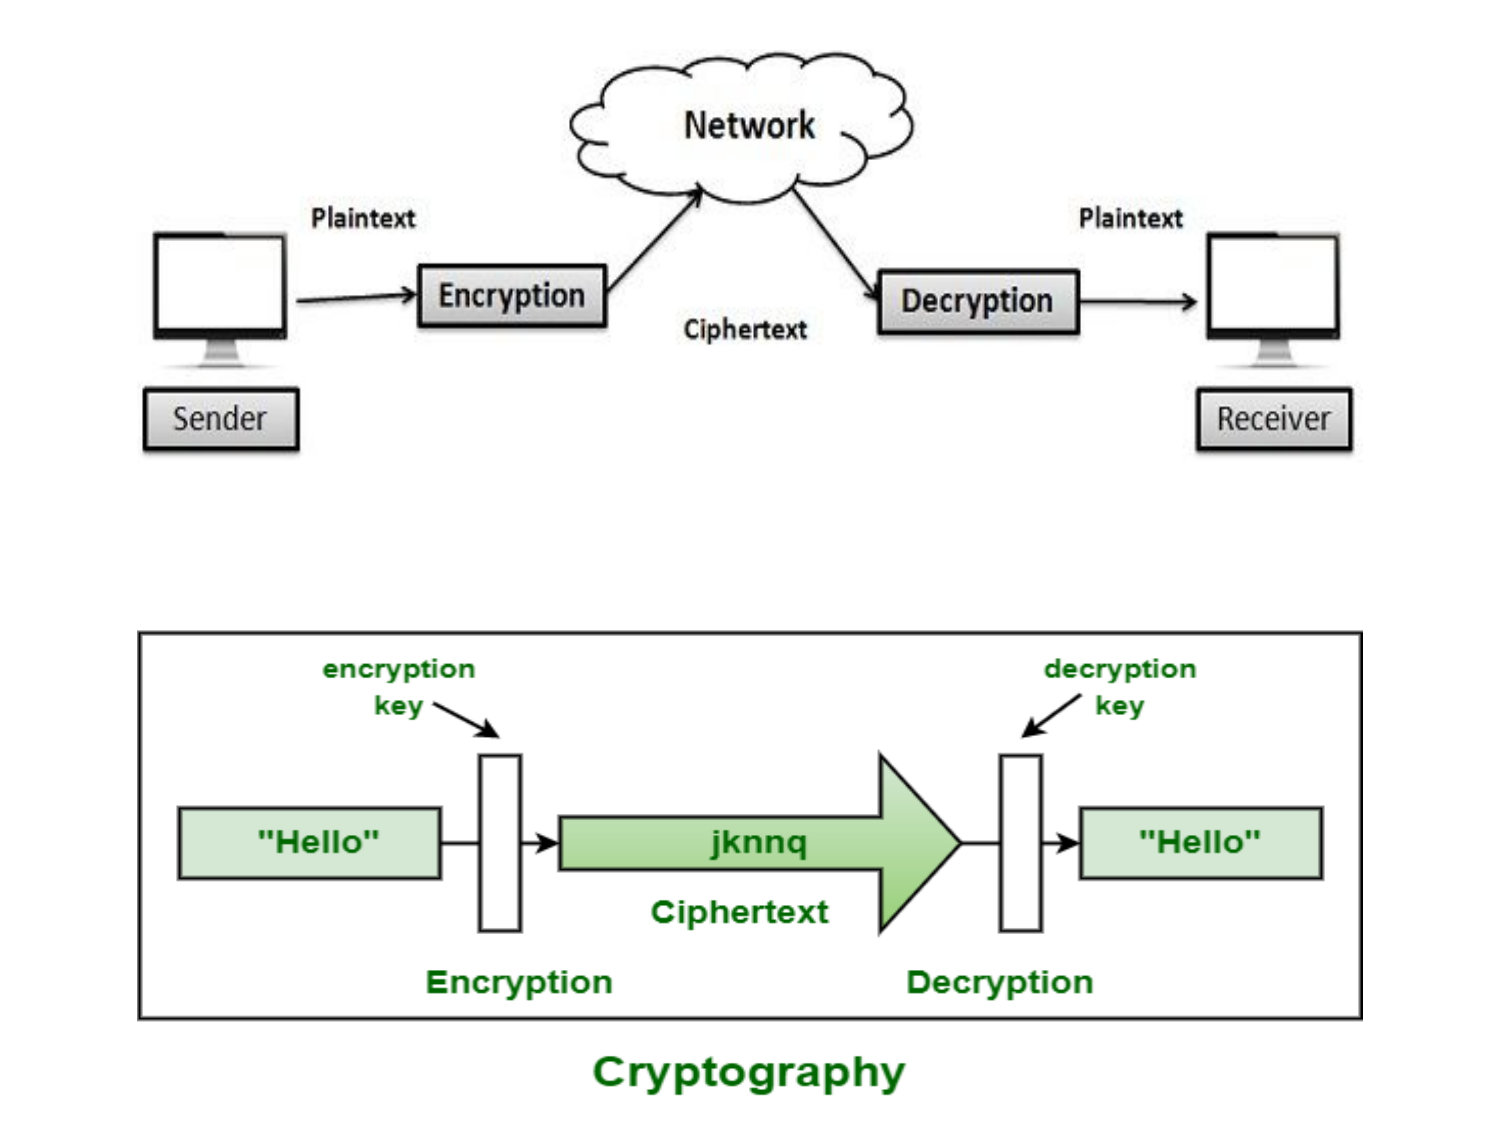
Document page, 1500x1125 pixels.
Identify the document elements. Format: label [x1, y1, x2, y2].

list [137, 49, 1363, 463]
picture [137, 622, 1363, 1125]
